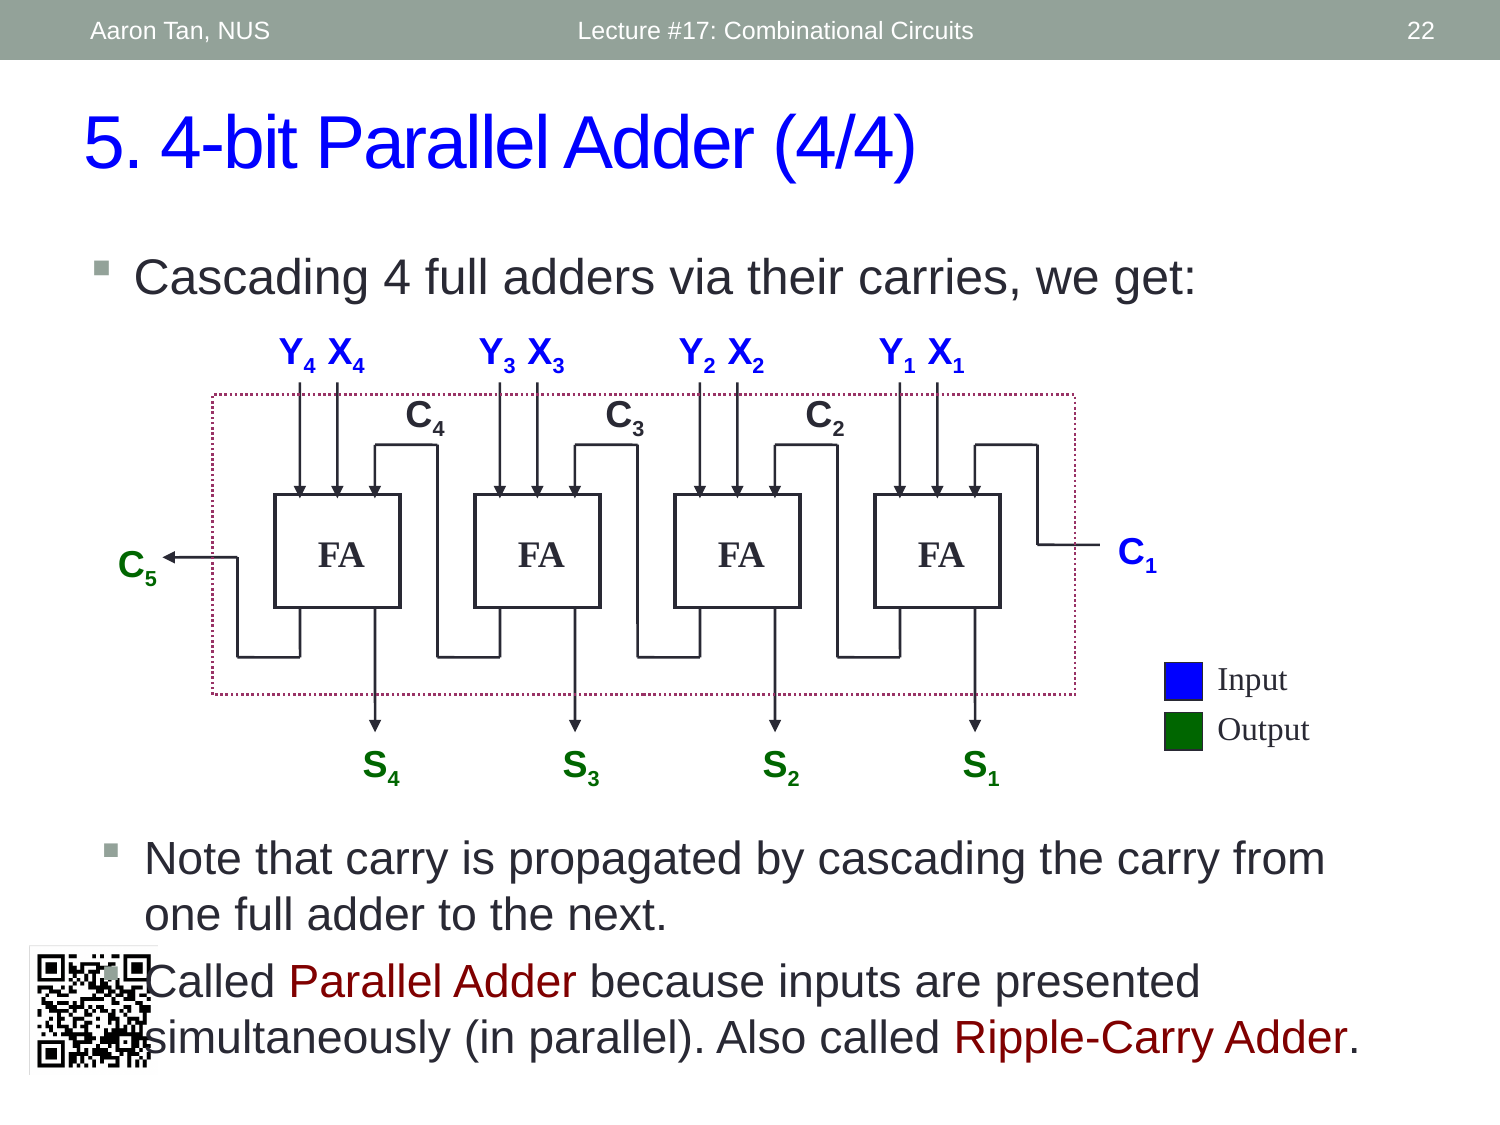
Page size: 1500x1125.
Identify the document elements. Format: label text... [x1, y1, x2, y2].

picture [29, 945, 158, 1075]
slide_number 22 [1308, 3, 1450, 57]
title 5. 4-bit Parallel Adder (4/4) [68, 86, 1450, 192]
footer Lecture #17: Combinational Circuits [562, 3, 1238, 57]
text_box Note that carry is propagated by cascading the carry from one full adder to the next. Called Parallel Adder because inputs are presented simultaneously (in parallel). Also called Ripple-Carry Adder. [85, 820, 1411, 1074]
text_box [99, 319, 1353, 793]
slide_number Aaron Tan, NUS [75, 3, 550, 57]
text_box Cascading 4 full adders via their carries, we get: [75, 237, 1400, 333]
